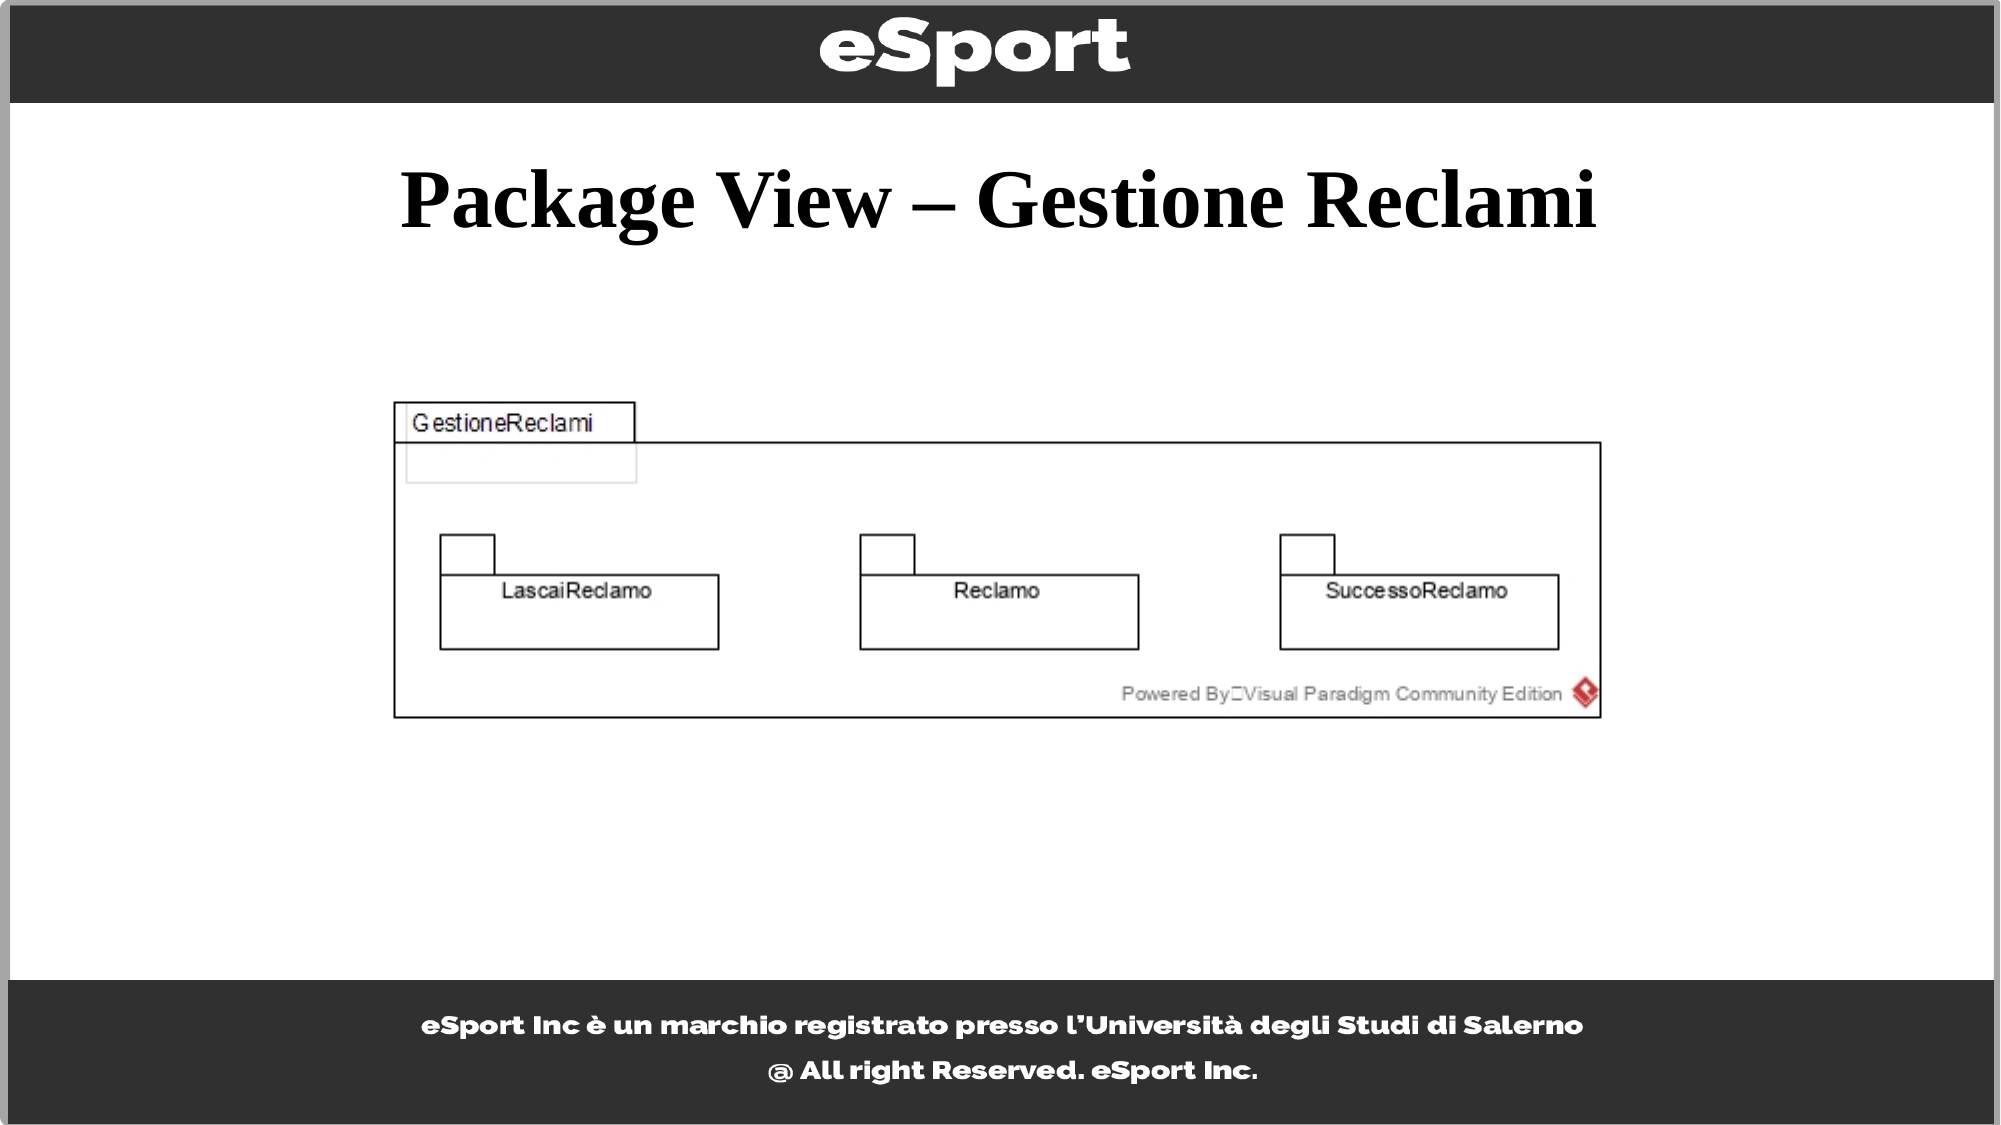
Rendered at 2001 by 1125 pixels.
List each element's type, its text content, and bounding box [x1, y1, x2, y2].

title Package View – Gestione Reclami [137, 92, 1863, 310]
picture [0, 0, 2001, 1125]
